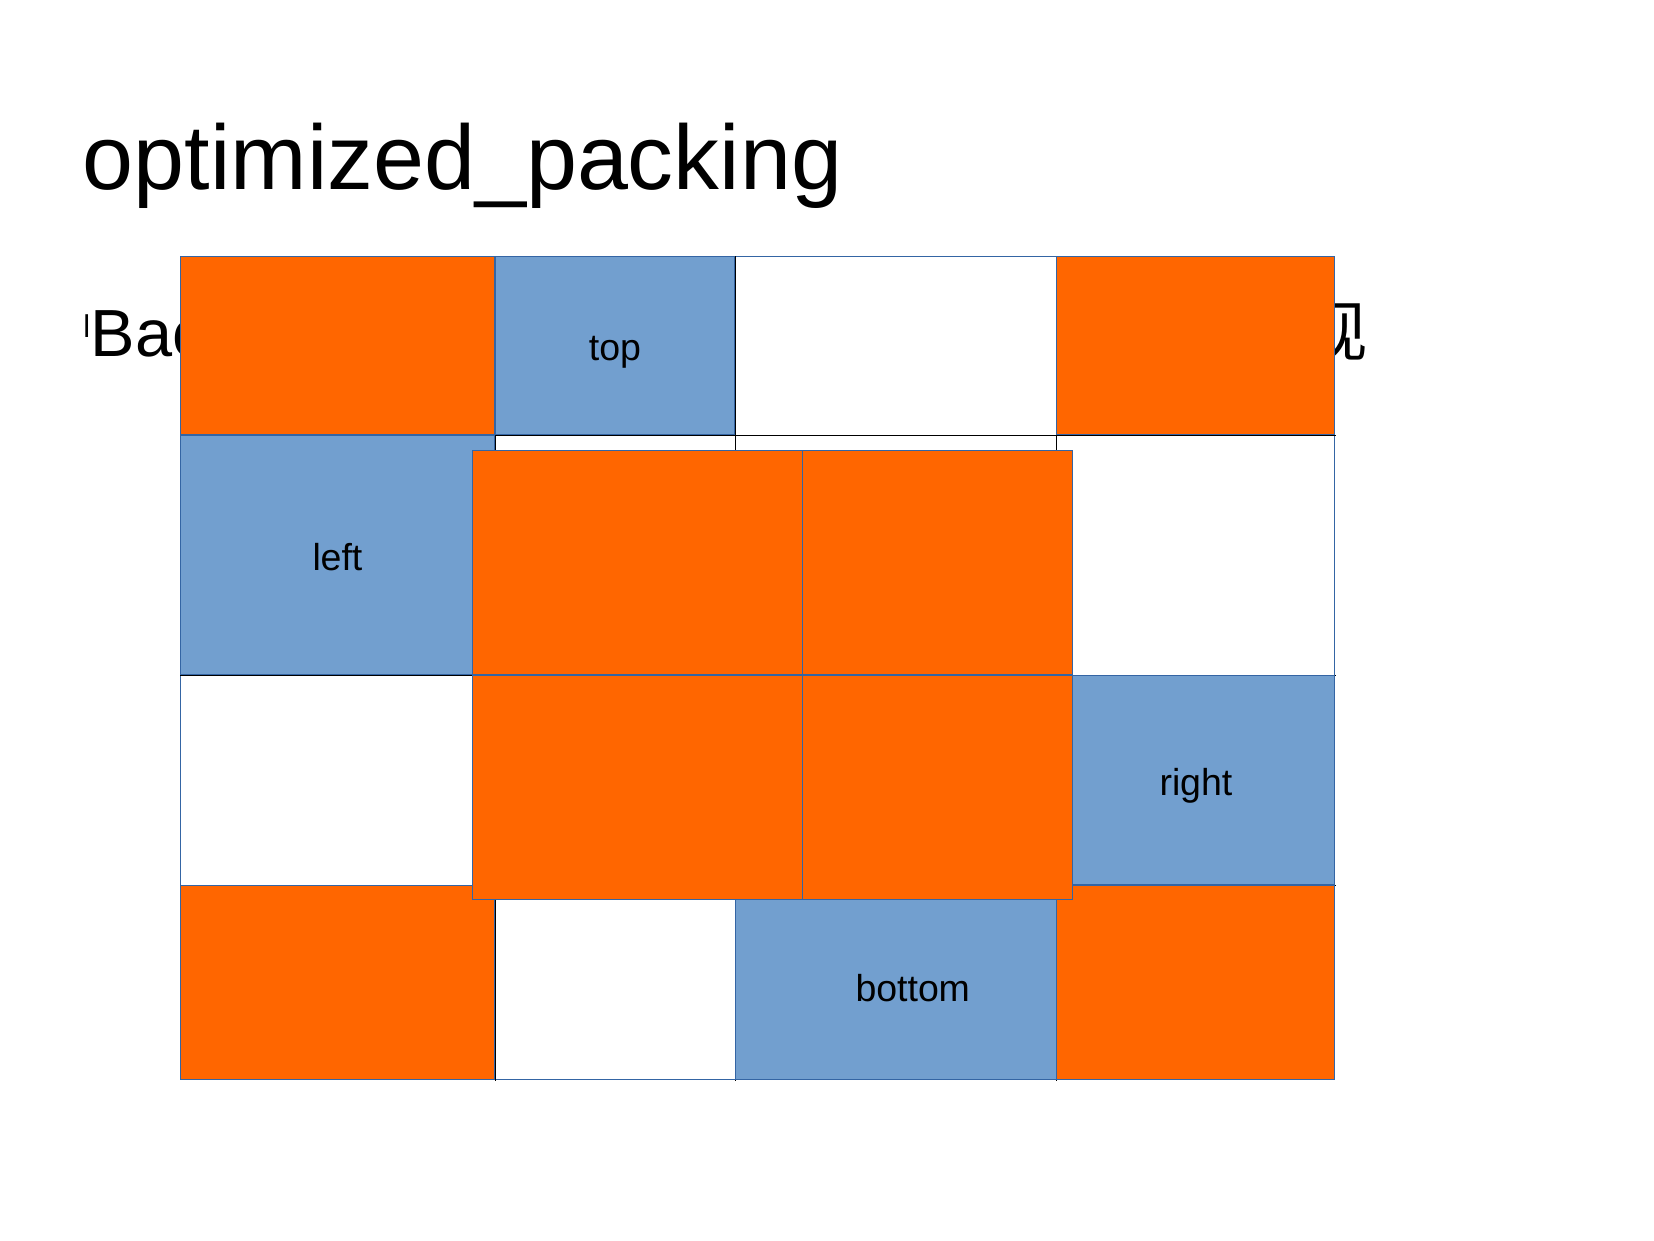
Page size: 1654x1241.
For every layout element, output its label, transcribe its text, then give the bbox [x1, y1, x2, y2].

text_box bottom [840, 956, 1040, 1034]
text_box Background-position，top/right...%的实现 [1335, 290, 1571, 1010]
text_box right [1073, 675, 1335, 885]
text_box optimized_packing [82, 49, 1571, 257]
text_box [1056, 885, 1335, 1080]
text_box [180, 256, 495, 435]
text_box [802, 450, 1073, 675]
text_box [496, 900, 735, 1080]
text_box [736, 436, 1056, 450]
text_box [1056, 256, 1335, 435]
text_box [472, 450, 802, 675]
text_box [1057, 436, 1335, 675]
text_box Background-position，top/right...%的实现 [82, 290, 180, 1010]
text_box [496, 436, 735, 450]
text_box [802, 675, 1073, 900]
text_box [735, 900, 1056, 1080]
text_box top [495, 256, 735, 435]
text_box [736, 256, 1056, 435]
text_box [180, 885, 495, 1080]
text_box [472, 675, 802, 900]
text_box left [180, 435, 495, 675]
text_box [180, 676, 472, 885]
